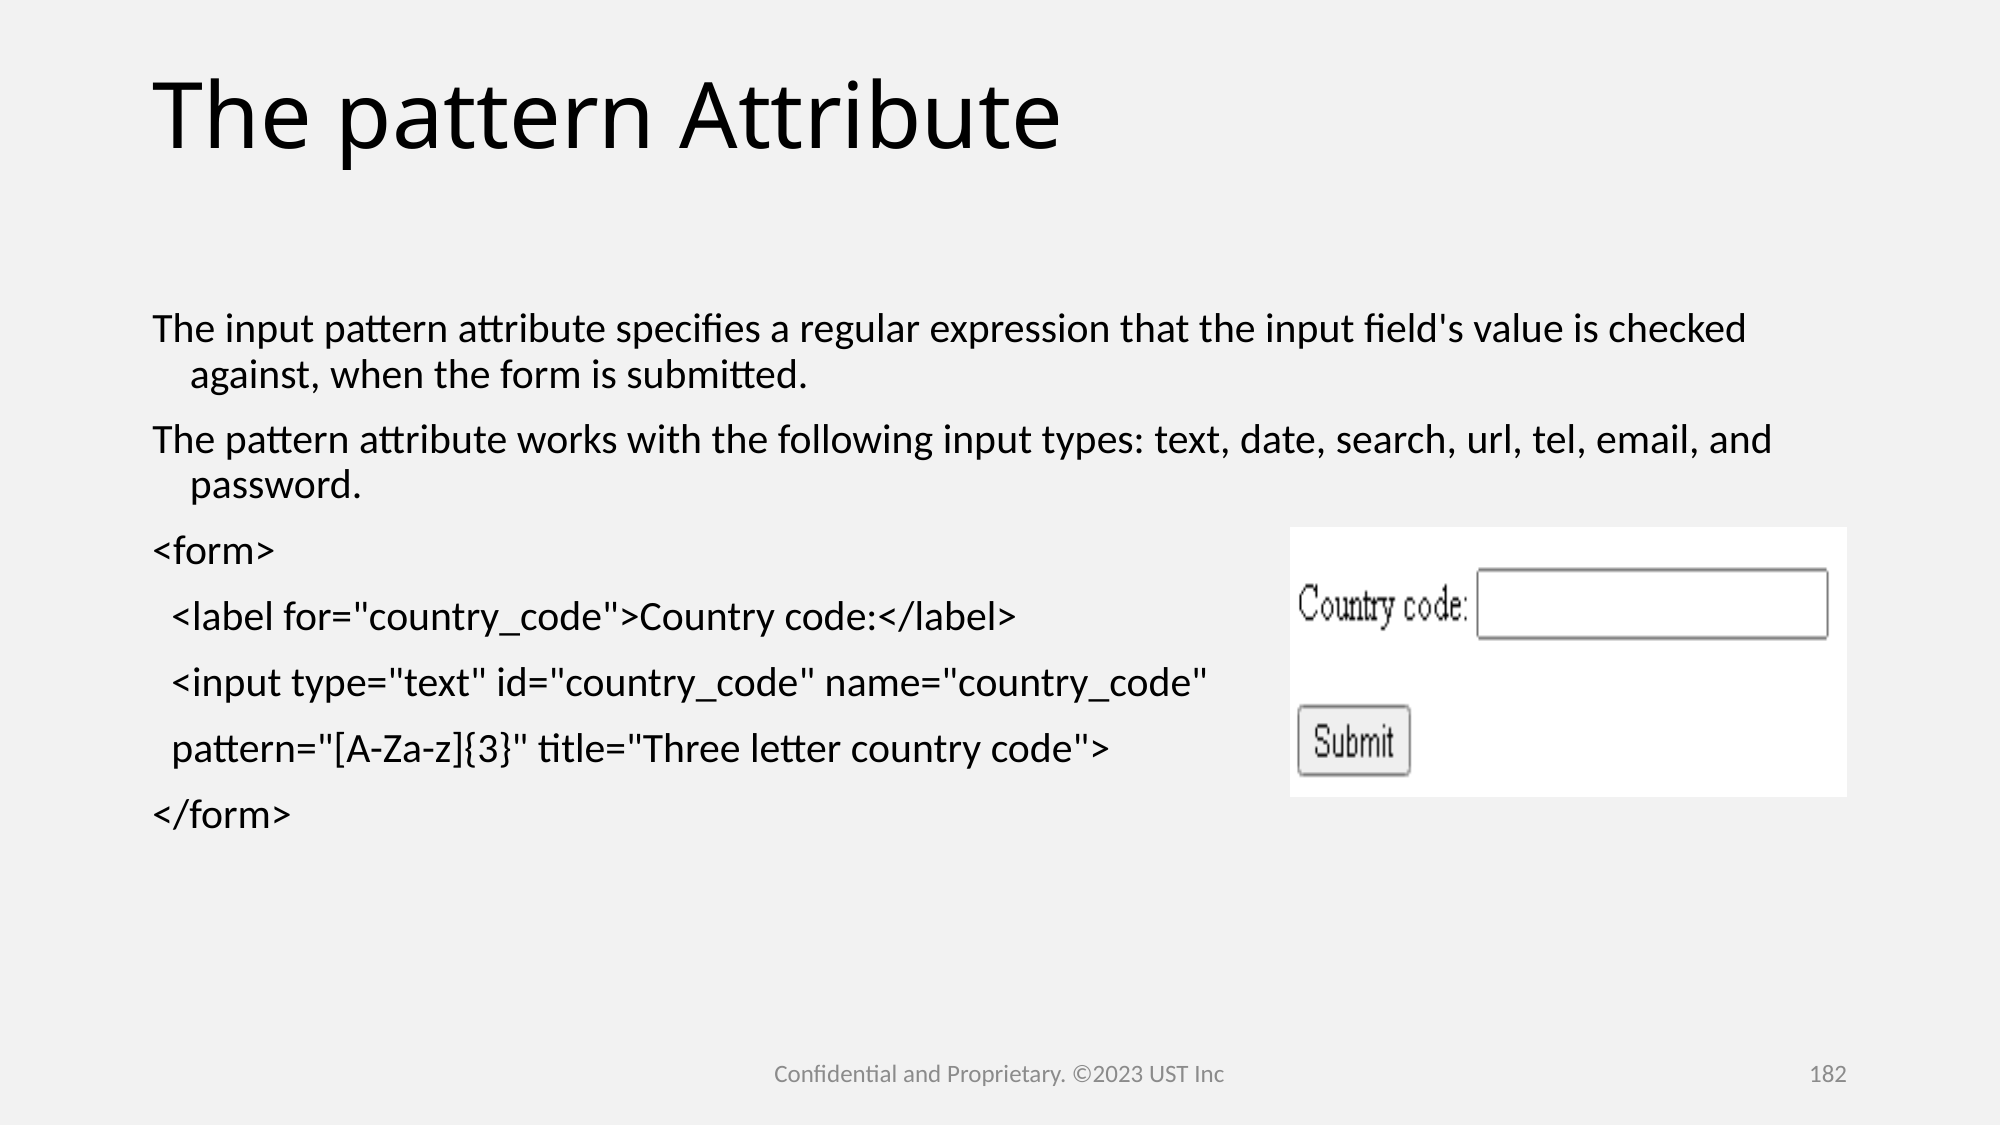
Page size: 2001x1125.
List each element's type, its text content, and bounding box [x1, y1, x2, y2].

picture [1290, 527, 1847, 797]
slide_number 182 [1412, 1042, 1863, 1103]
footer Confidential and Proprietary. ©2023 UST Inc [662, 1042, 1338, 1103]
list The input pattern attribute specifies a regular expression that the input field's value is checked against, when the form is submitted. The pattern attribute works with the following input types: text, date, search, url, tel, email, and password. <form> <label for="country_code">Country code:</label> <input type="text" id="country_code" name="country_code" pattern="[A-Za-z]{3}" title="Three letter country code"> </form> [137, 299, 1863, 1014]
title The pattern Attribute [137, 59, 1863, 278]
